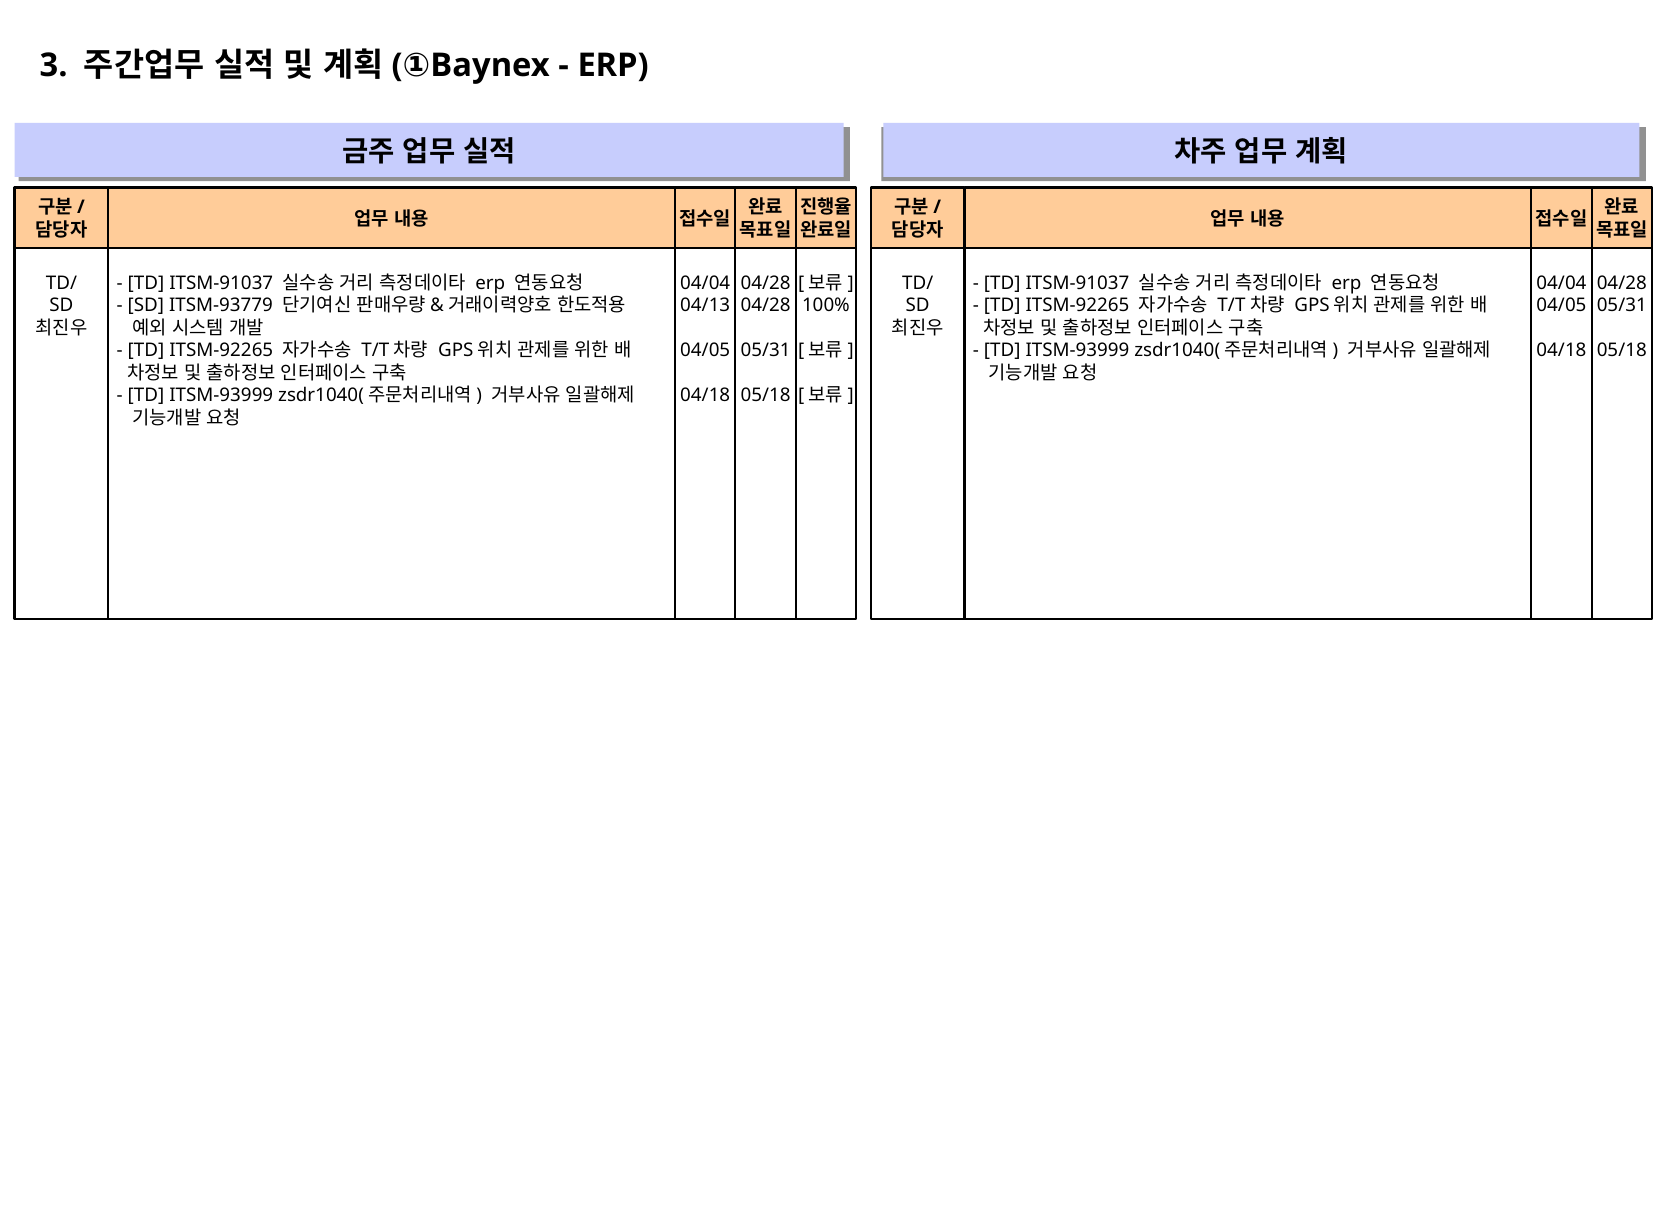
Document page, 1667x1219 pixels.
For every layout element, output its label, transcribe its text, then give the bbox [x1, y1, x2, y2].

text_box 차주 업무 계획 [883, 122, 1640, 177]
text_box [보류] 100% [보류] [보류] [795, 247, 857, 619]
text_box 진행율 완료일 [795, 187, 857, 247]
text_box 업무 내용 [108, 187, 675, 247]
text_box 04/04 04/05 04/18 [1532, 247, 1592, 619]
text_box 완료 목표일 [735, 187, 795, 247]
text_box TD/ SD 최진우 [14, 247, 108, 619]
text_box 접수일 [675, 187, 735, 247]
text_box 접수일 [1531, 187, 1591, 247]
text_box " " [18, 127, 850, 182]
text_box 04/04 04/13 04/05 04/18 [675, 247, 736, 619]
text_box TD/ SD 최진우 [870, 247, 964, 619]
text_box [964, 247, 1532, 619]
text_box 04/28 05/31 05/18 [1592, 247, 1653, 619]
text_box 04/28 04/28 05/31 05/18 [736, 247, 795, 619]
text_box " " [881, 127, 1646, 182]
text_box 구분/ 담당자 [870, 187, 964, 247]
text_box 3. 주간업무 실적 및 계획(①Baynex - ERP) [39, 43, 1019, 107]
text_box 금주 업무 실적 [14, 122, 844, 177]
text_box 구분/ 담당자 [14, 187, 108, 247]
text_box [108, 247, 675, 619]
text_box 업무 내용 [964, 187, 1531, 247]
text_box 완료 목표일 [1591, 187, 1653, 247]
